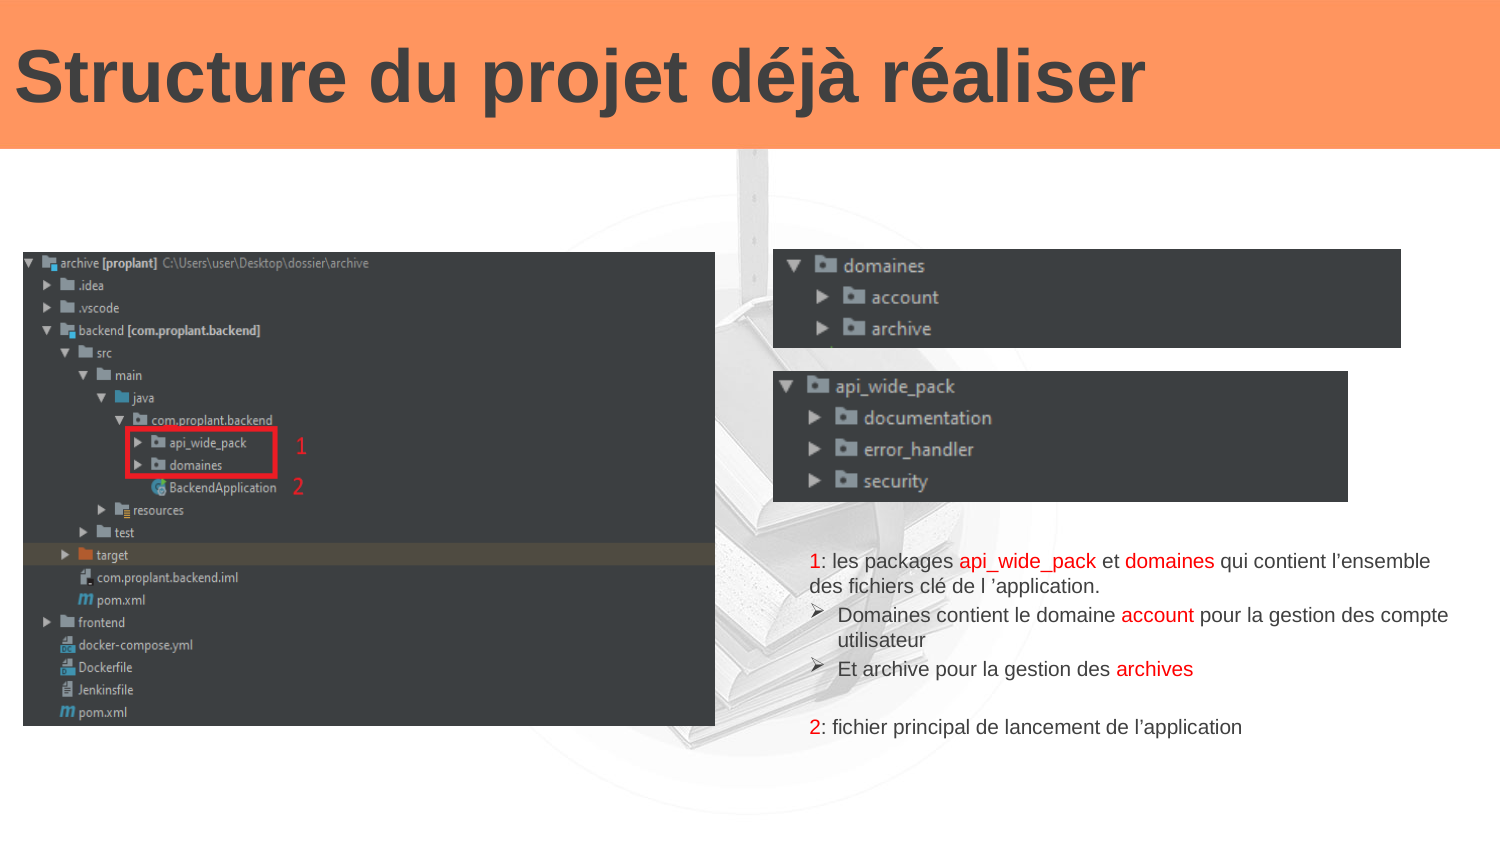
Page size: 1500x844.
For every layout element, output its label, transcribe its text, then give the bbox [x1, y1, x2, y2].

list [773, 249, 1401, 349]
picture [0, 146, 1500, 844]
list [23, 251, 715, 726]
list 1: les packages api_wide_pack et domaines qui contient l’ensemble des fichiers clé de l ’application. Domaines contient le domaine account pour la gestion des compte utilisateur Et archive pour la gestion des archives 2: fichier principal de lancement de l’application [744, 539, 1471, 777]
title Structure du projet déjà réaliser [0, 0, 1500, 146]
